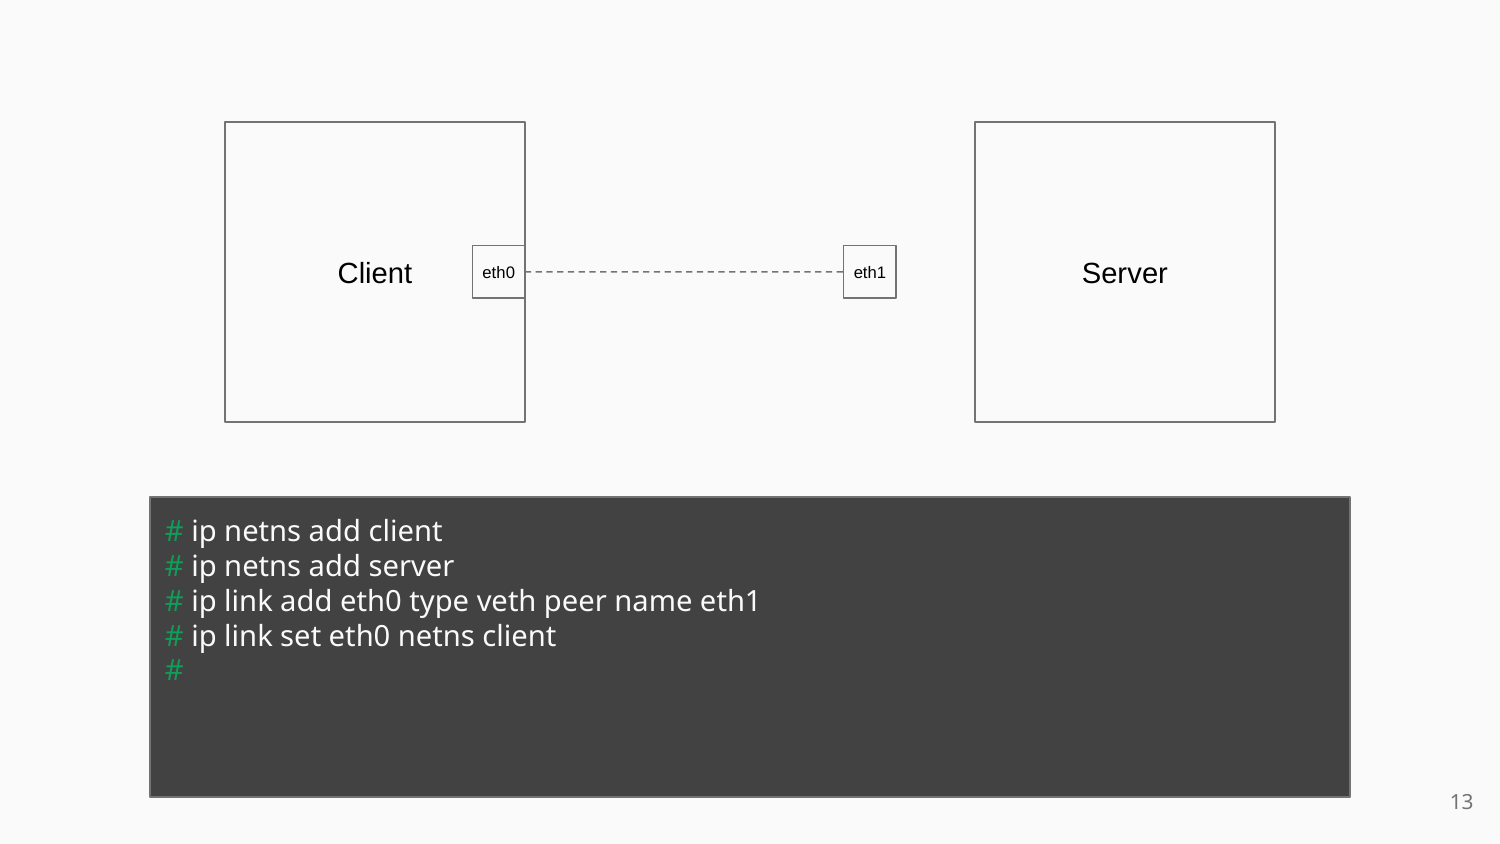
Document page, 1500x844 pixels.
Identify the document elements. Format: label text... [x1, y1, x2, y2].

text_box <number> [1398, 770, 1489, 835]
text_box # ip netns add client # ip netns add server # ip link add eth0 type veth peer name eth1 # ip link set eth0 netns client # [150, 496, 1350, 797]
text_box Client [225, 121, 525, 422]
text_box eth1 [843, 245, 897, 298]
text_box Server [975, 121, 1275, 422]
text_box eth0 [472, 245, 525, 298]
